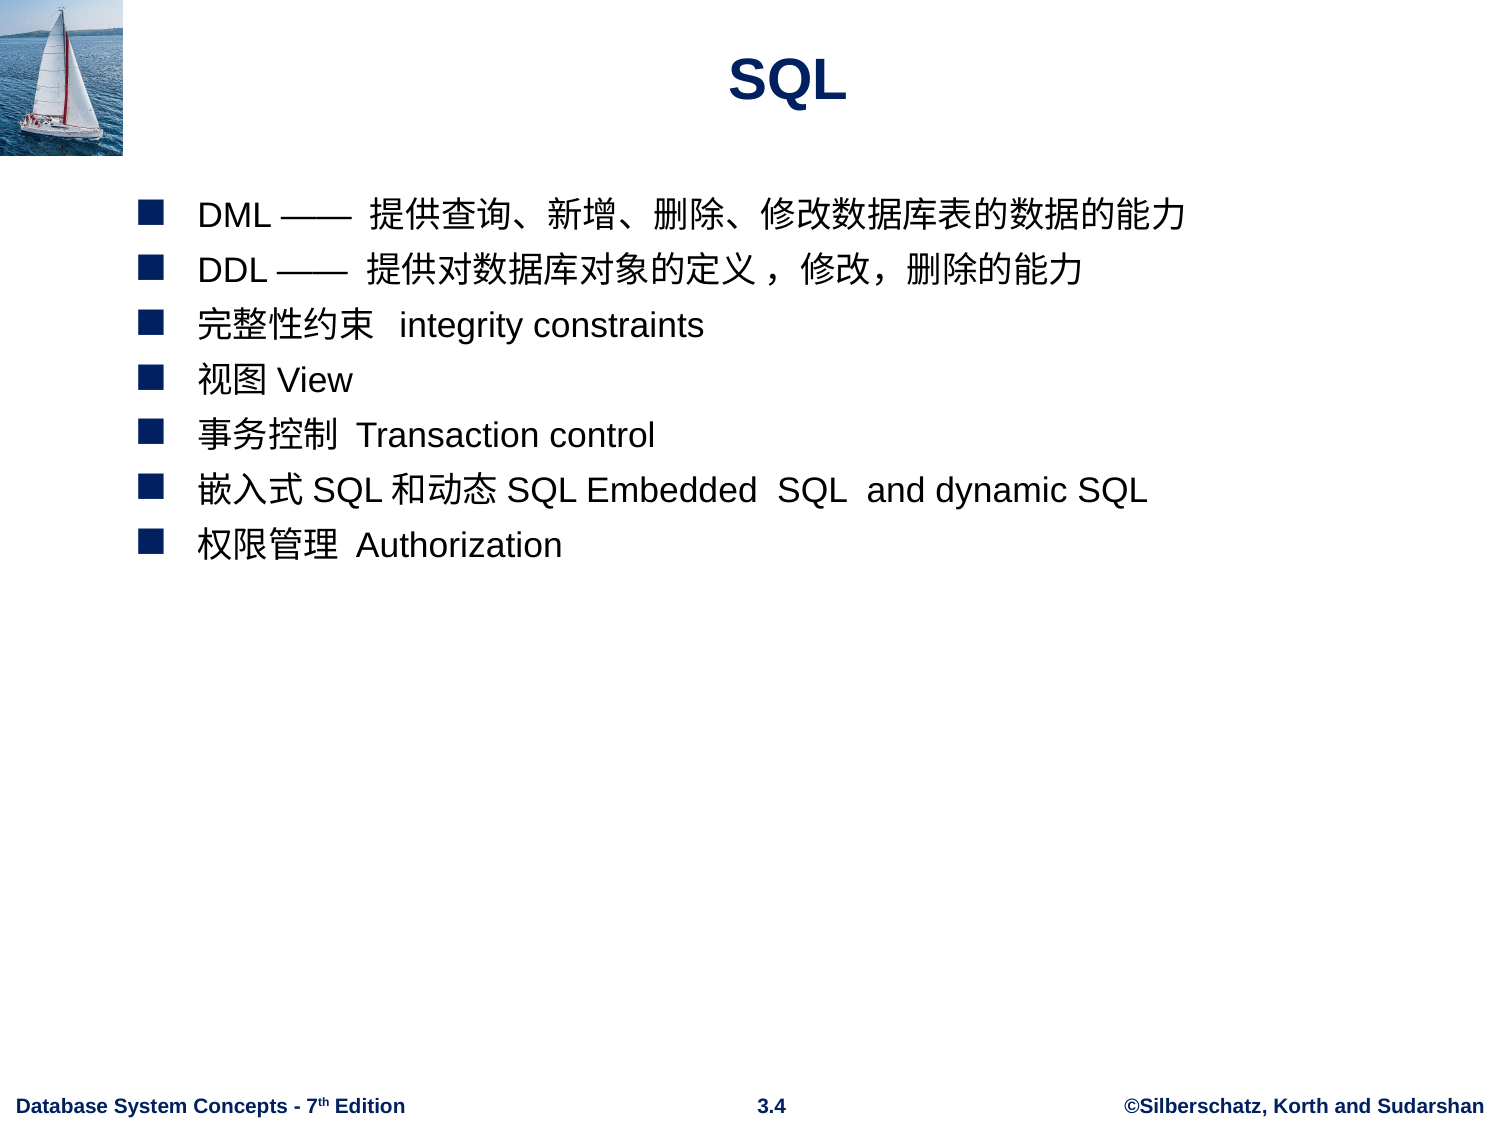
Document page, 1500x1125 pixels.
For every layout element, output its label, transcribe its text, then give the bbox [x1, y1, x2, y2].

picture [0, 0, 123, 156]
title SQL [125, 18, 1452, 120]
list DML —— 提供查询、新增、删除、修改数据库表的数据的能力 DDL —— 提供对数据库对象的定义 ，修改，删除的能力 完整性约束 integrity constraints 视图View 事务控制 Transaction control 嵌入式SQL和动态SQL Embedded SQL and dynamic SQL 权限管理 Authorization [126, 185, 1371, 993]
